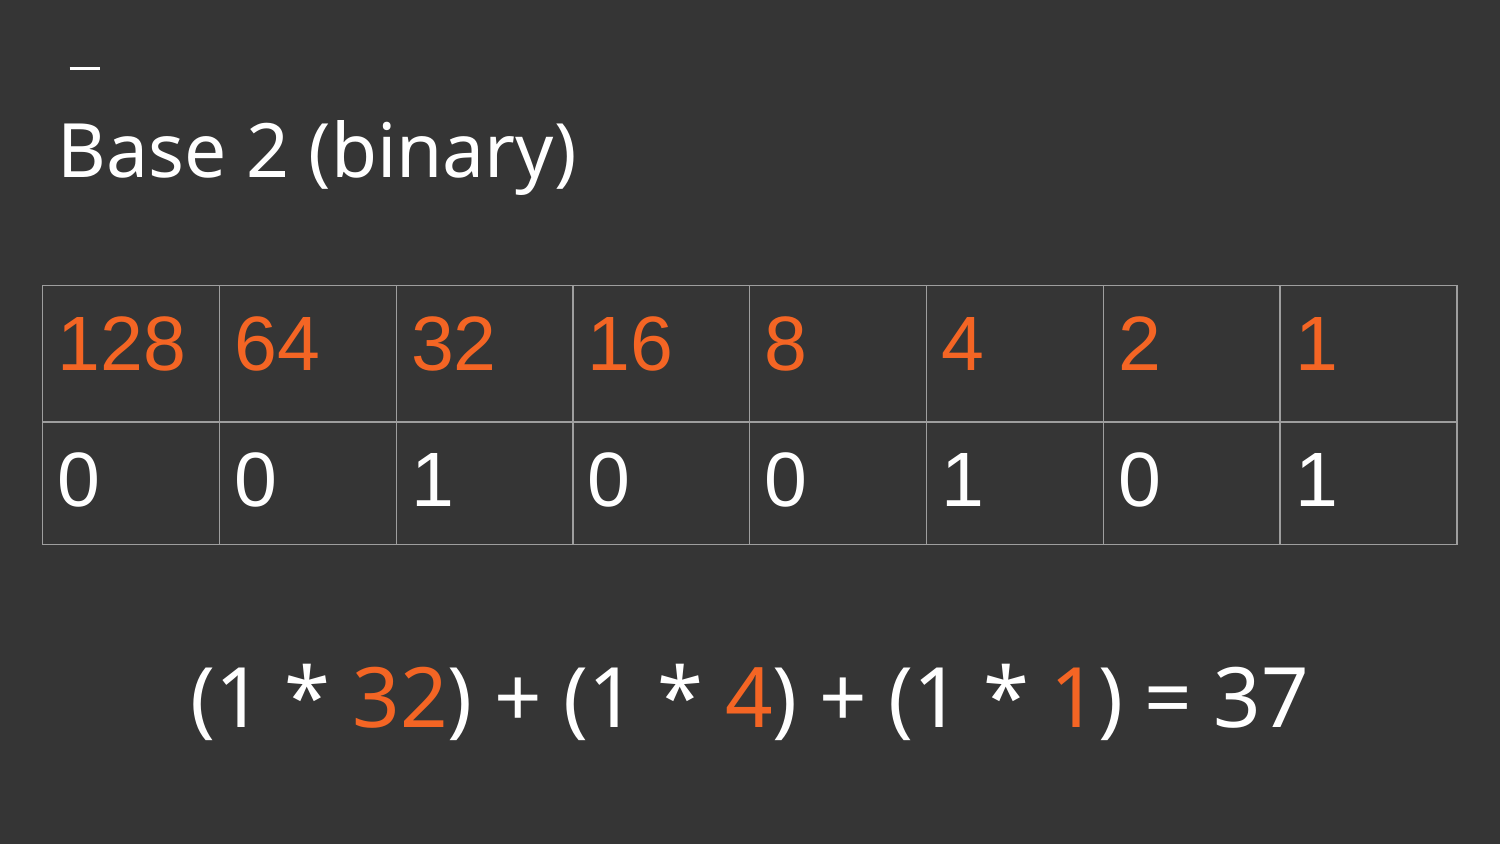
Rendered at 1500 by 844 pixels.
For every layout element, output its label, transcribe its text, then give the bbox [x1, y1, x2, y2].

table_cell 0 [574, 423, 749, 544]
title Base 2 (binary) [42, 88, 1458, 206]
table_cell 0 [750, 423, 926, 544]
table_header 32 [397, 286, 572, 421]
table_header 128 [43, 286, 219, 421]
table_cell 1 [1281, 423, 1456, 544]
table_cell 0 [1104, 423, 1279, 544]
table_cell 1 [397, 423, 572, 544]
table_cell 0 [43, 423, 219, 544]
table_header 2 [1104, 286, 1279, 421]
table_header 64 [220, 286, 396, 421]
text_box (1 * 32) + (1 * 4) + (1 * 1) = 37 [42, 629, 1458, 760]
table_header 1 [1281, 286, 1456, 421]
table_cell 1 [927, 423, 1103, 544]
table_header 16 [574, 286, 749, 421]
table_header 4 [927, 286, 1103, 421]
table_header 8 [750, 286, 926, 421]
table_cell 0 [220, 423, 396, 544]
